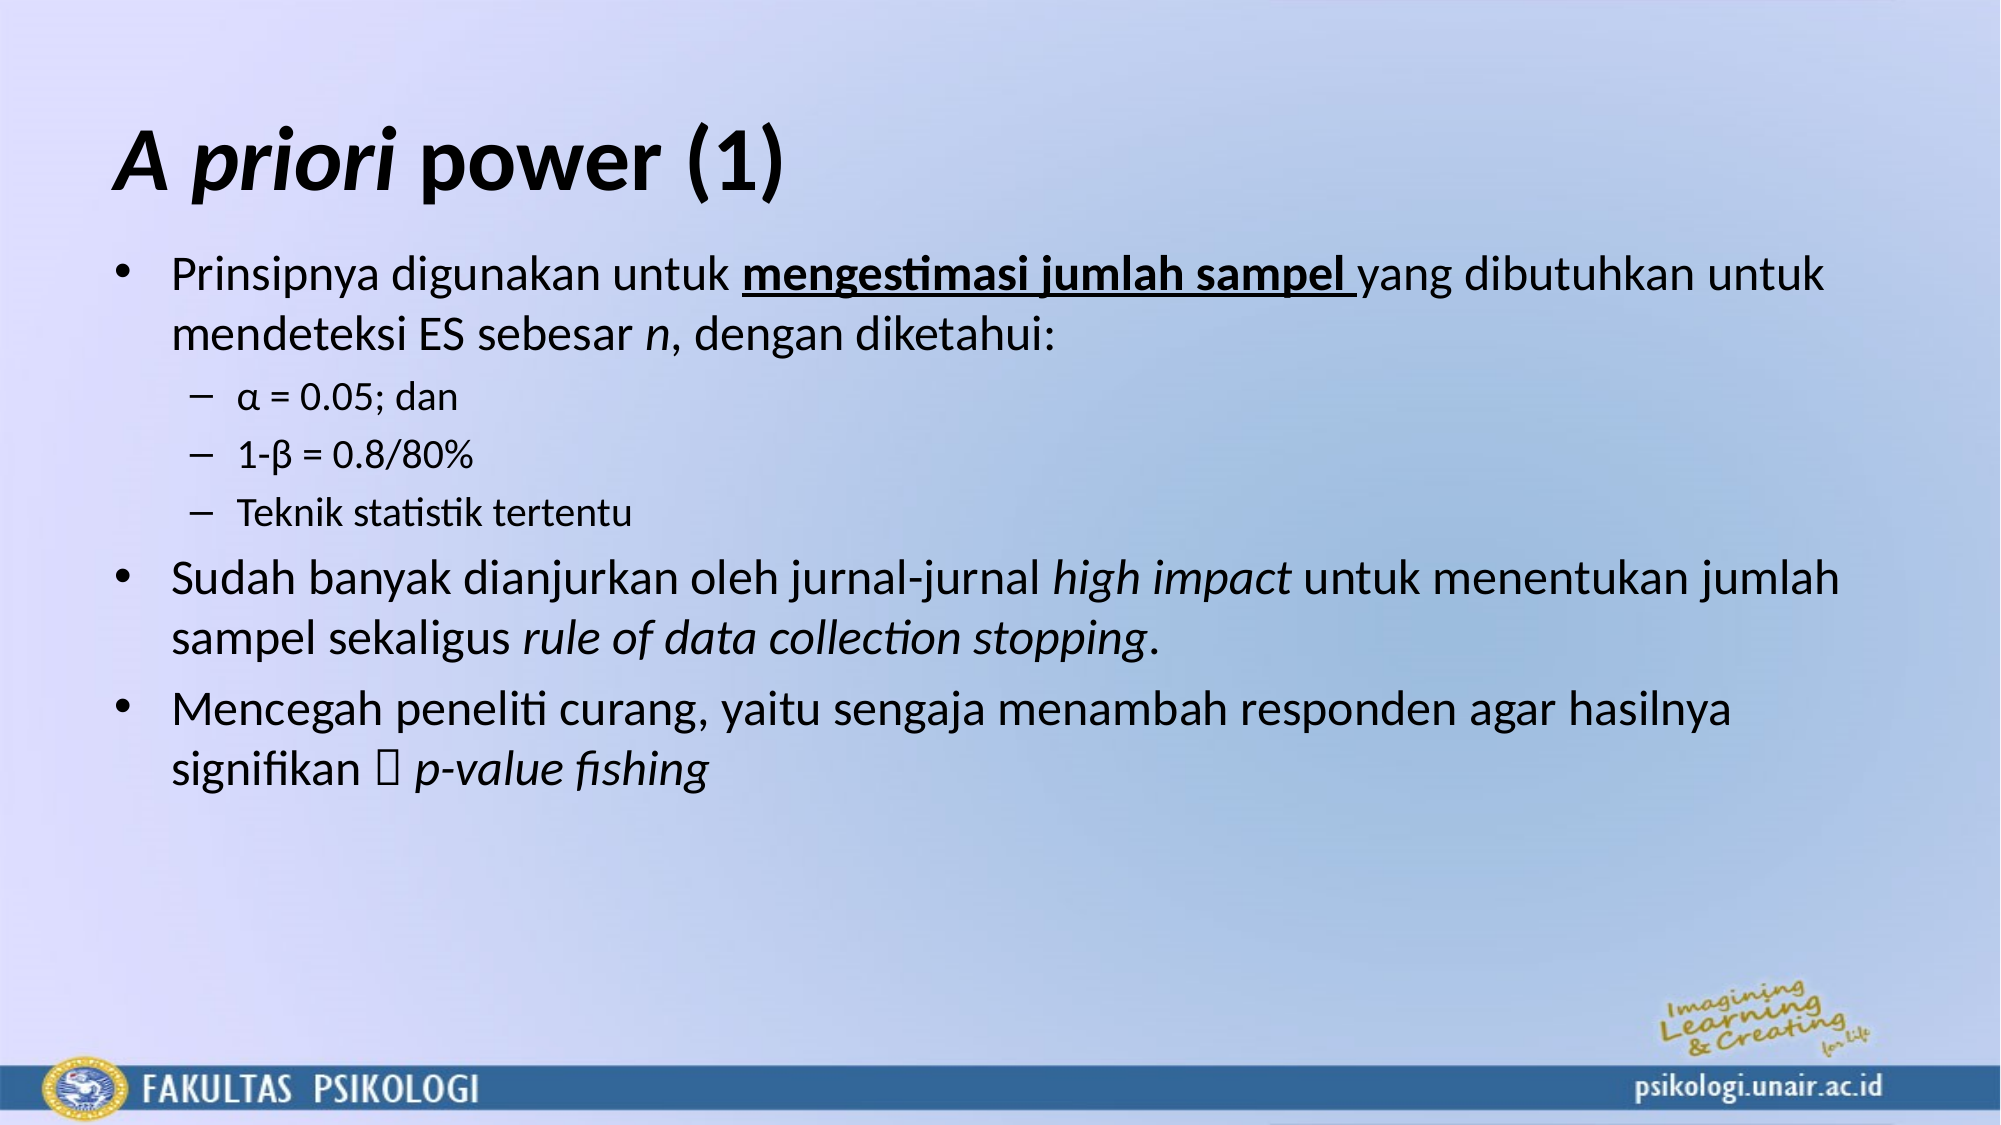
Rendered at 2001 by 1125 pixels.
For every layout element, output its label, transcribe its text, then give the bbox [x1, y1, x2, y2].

picture [0, 0, 2001, 1125]
list Prinsipnya digunakan untuk mengestimasi jumlah sampel yang dibutuhkan untuk mendeteksi ES sebesar n, dengan diketahui: α = 0.05; dan 1-β = 0.8/80% Teknik statistik tertentu Sudah banyak dianjurkan oleh jurnal-jurnal high impact untuk menentukan jumlah sampel sekaligus rule of data collection stopping. Mencegah peneliti curang, yaitu sengaja menambah responden agar hasilnya signifikan  p-value fishing [99, 232, 1900, 975]
title A priori power (1) [99, 75, 1900, 232]
